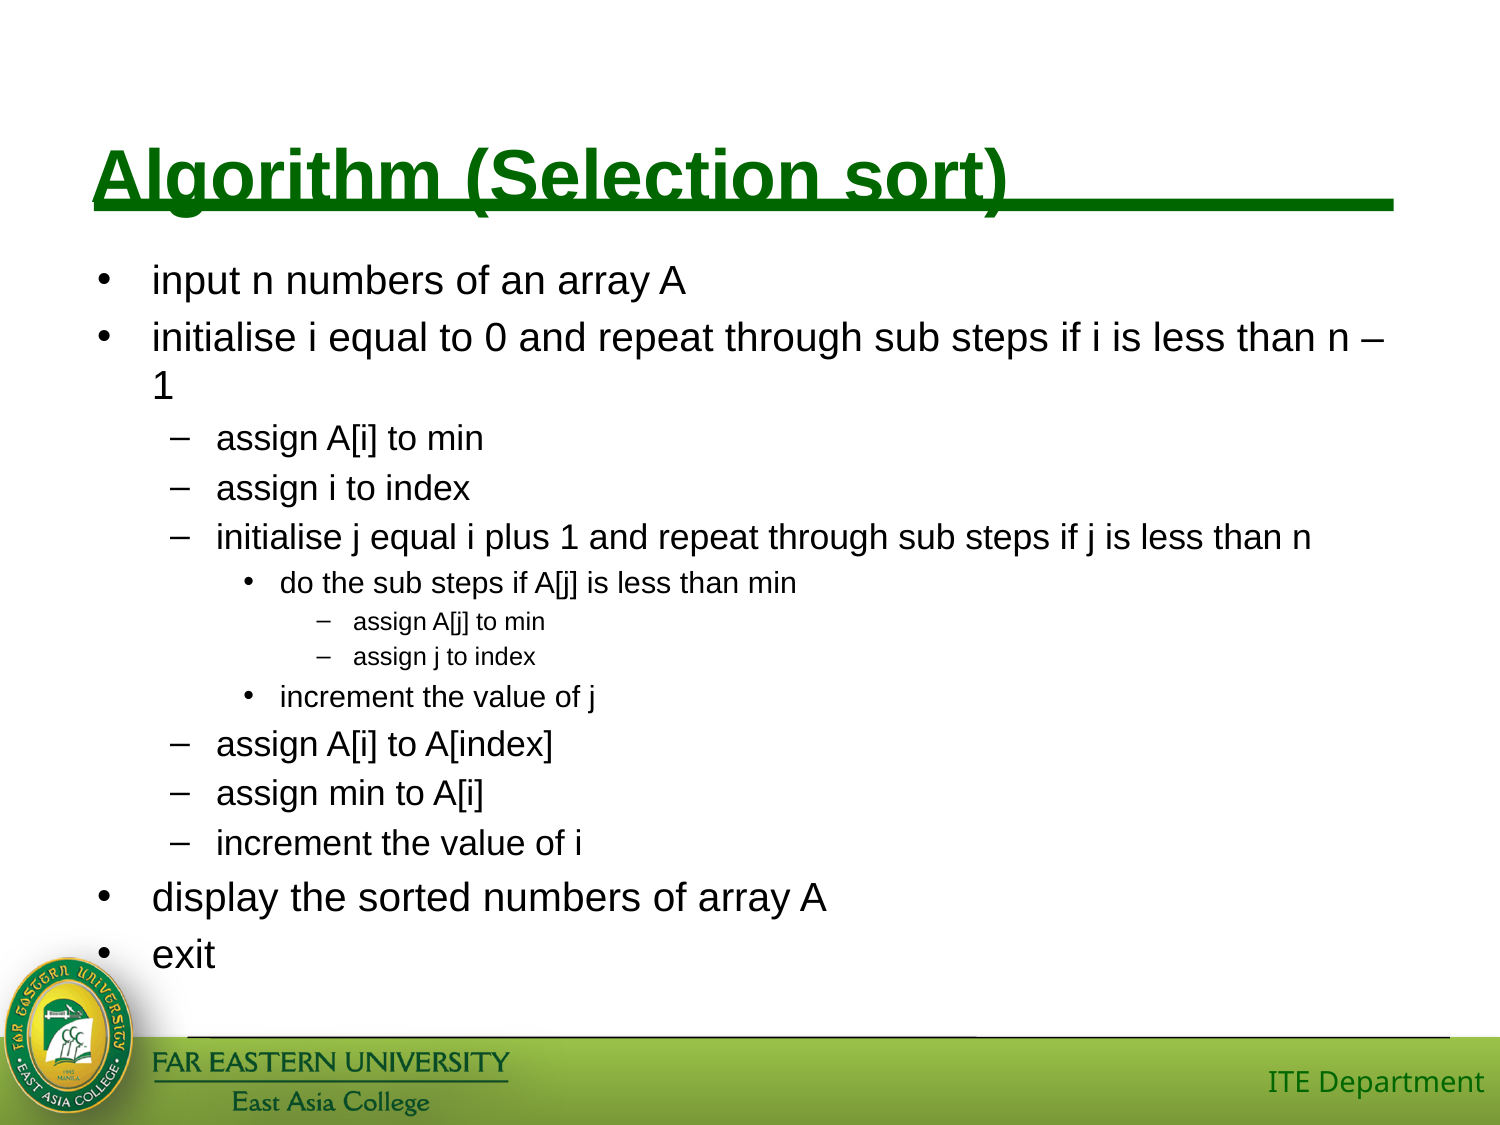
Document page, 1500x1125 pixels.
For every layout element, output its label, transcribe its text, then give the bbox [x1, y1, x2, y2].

picture [0, 953, 138, 1117]
list input n numbers of an array A initialise i equal to 0 and repeat through sub steps if i is less than n – 1 assign A[i] to min assign i to index initialise j equal i plus 1 and repeat through sub steps if j is less than n do the sub steps if A[j] is less than min assign A[j] to min assign j to index increment the value of j assign A[i] to A[index] assign min to A[i] increment the value of i display the sorted numbers of array A exit [81, 245, 1433, 989]
title Algorithm (Selection sort) [74, 112, 1426, 233]
picture [148, 1046, 512, 1117]
